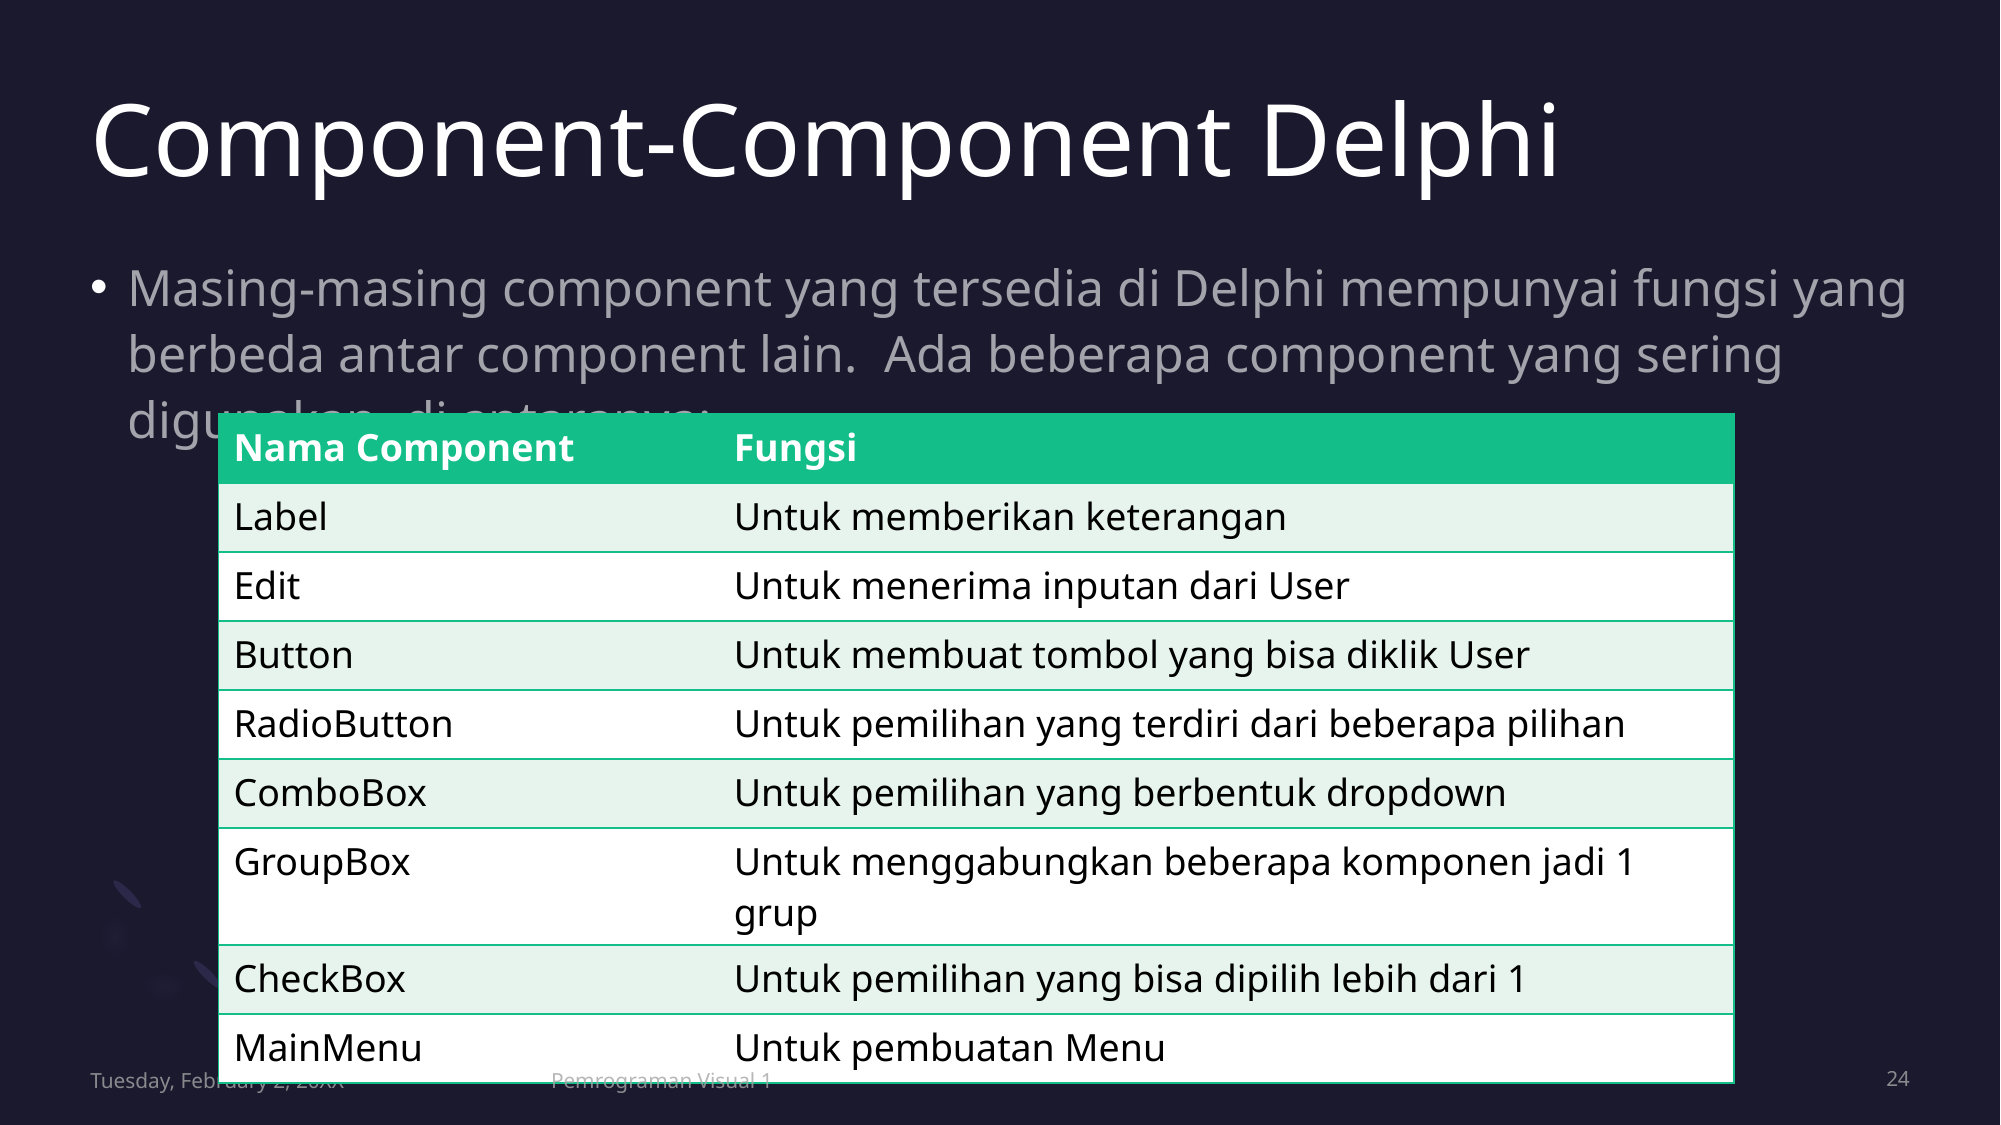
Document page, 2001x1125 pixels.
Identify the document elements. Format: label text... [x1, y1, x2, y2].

table_header Nama Component [219, 415, 719, 482]
footer Pemrograman Visual 1 [551, 1067, 1598, 1093]
table_cell Untuk membuat tombol yang bisa diklik User [719, 622, 1733, 689]
table_cell GroupBox [219, 829, 719, 944]
table_cell Untuk memberikan keterangan [719, 484, 1733, 551]
table_cell Untuk pemilihan yang bisa dipilih lebih dari 1 [719, 946, 1733, 1013]
table_cell Label [219, 484, 719, 551]
slide_number 24 [1632, 1067, 1910, 1093]
table_cell Untuk pembuatan Menu [719, 1015, 1733, 1082]
table_cell Button [219, 622, 719, 689]
table_cell Untuk pemilihan yang terdiri dari beberapa pilihan [719, 691, 1733, 758]
table_cell Edit [219, 553, 719, 620]
table_cell ComboBox [219, 760, 719, 827]
table_cell Untuk menggabungkan beberapa komponen jadi 1 grup [719, 829, 1733, 944]
table_cell RadioButton [219, 691, 719, 758]
table_cell Untuk pemilihan yang berbentuk dropdown [719, 760, 1733, 827]
table_cell CheckBox [219, 946, 719, 1013]
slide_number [90, 1067, 522, 1093]
table_cell Untuk menerima inputan dari User [719, 553, 1733, 620]
table_cell MainMenu [219, 1015, 719, 1082]
title Component-Component Delphi [90, 90, 1910, 250]
list Masing-masing component yang tersedia di Delphi mempunyai fungsi yang berbeda antar component lain. Ada beberapa component yang sering digunakan, di antaranya: [90, 250, 1910, 1000]
table_header Fungsi [719, 415, 1733, 482]
